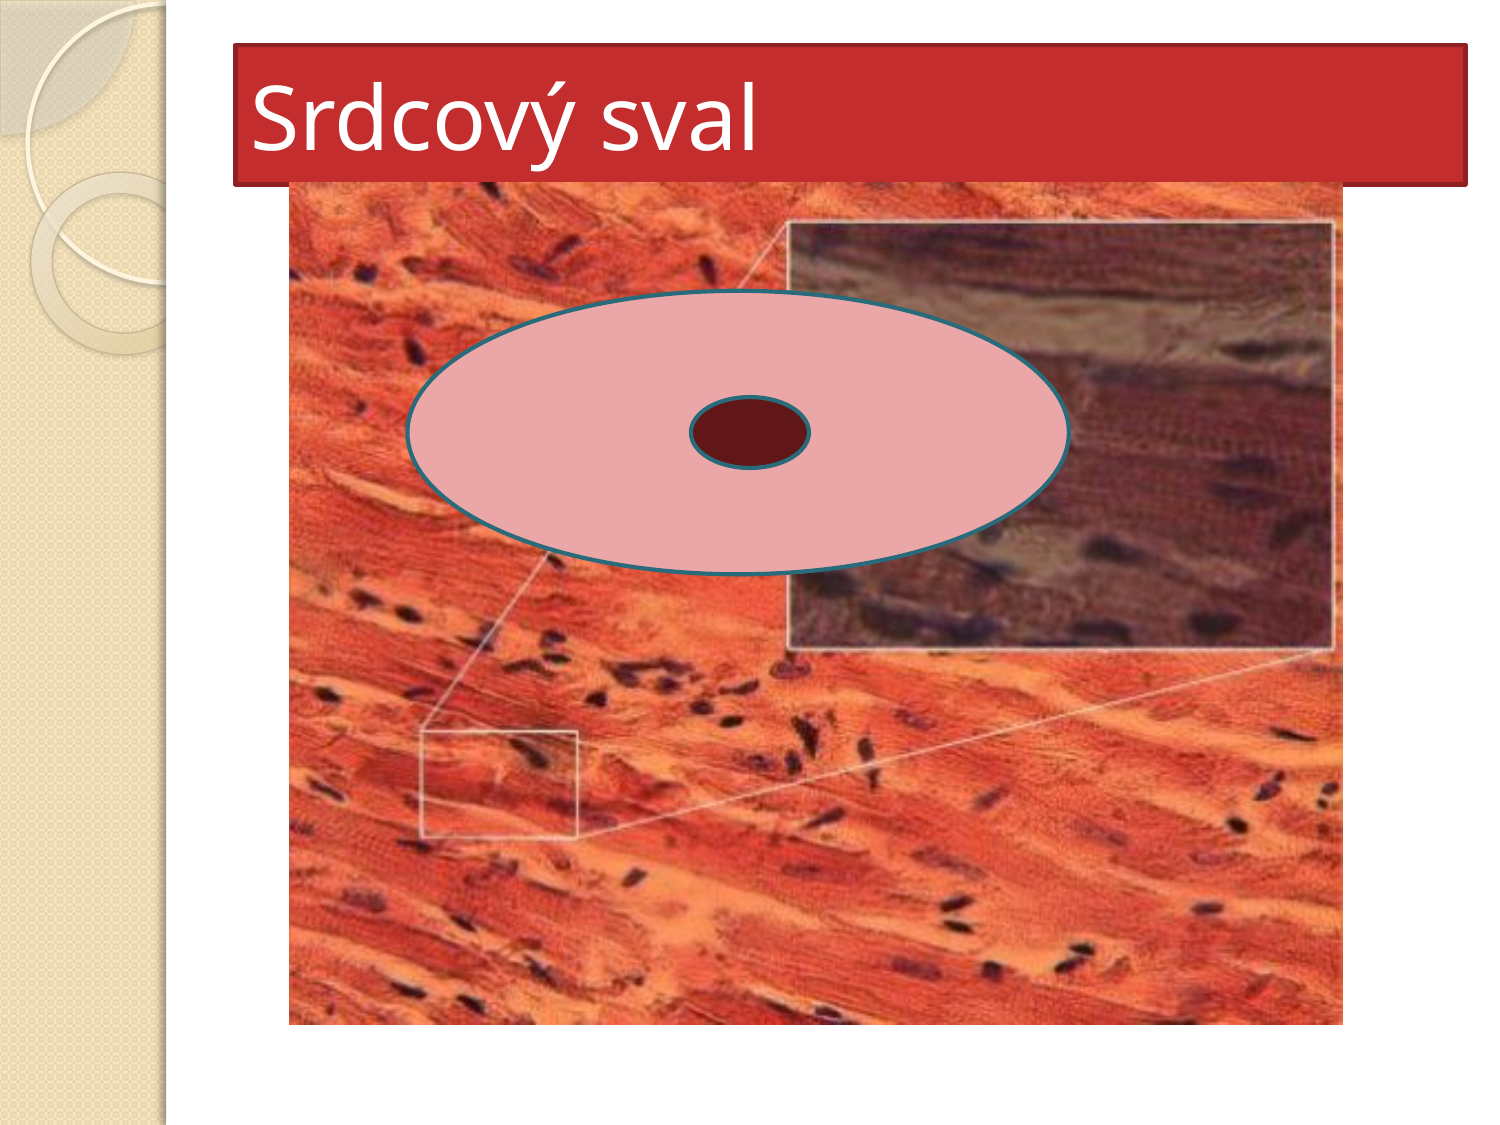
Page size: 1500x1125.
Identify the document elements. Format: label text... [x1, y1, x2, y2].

title Srdcový sval [233, 43, 1468, 187]
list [289, 181, 1343, 1026]
